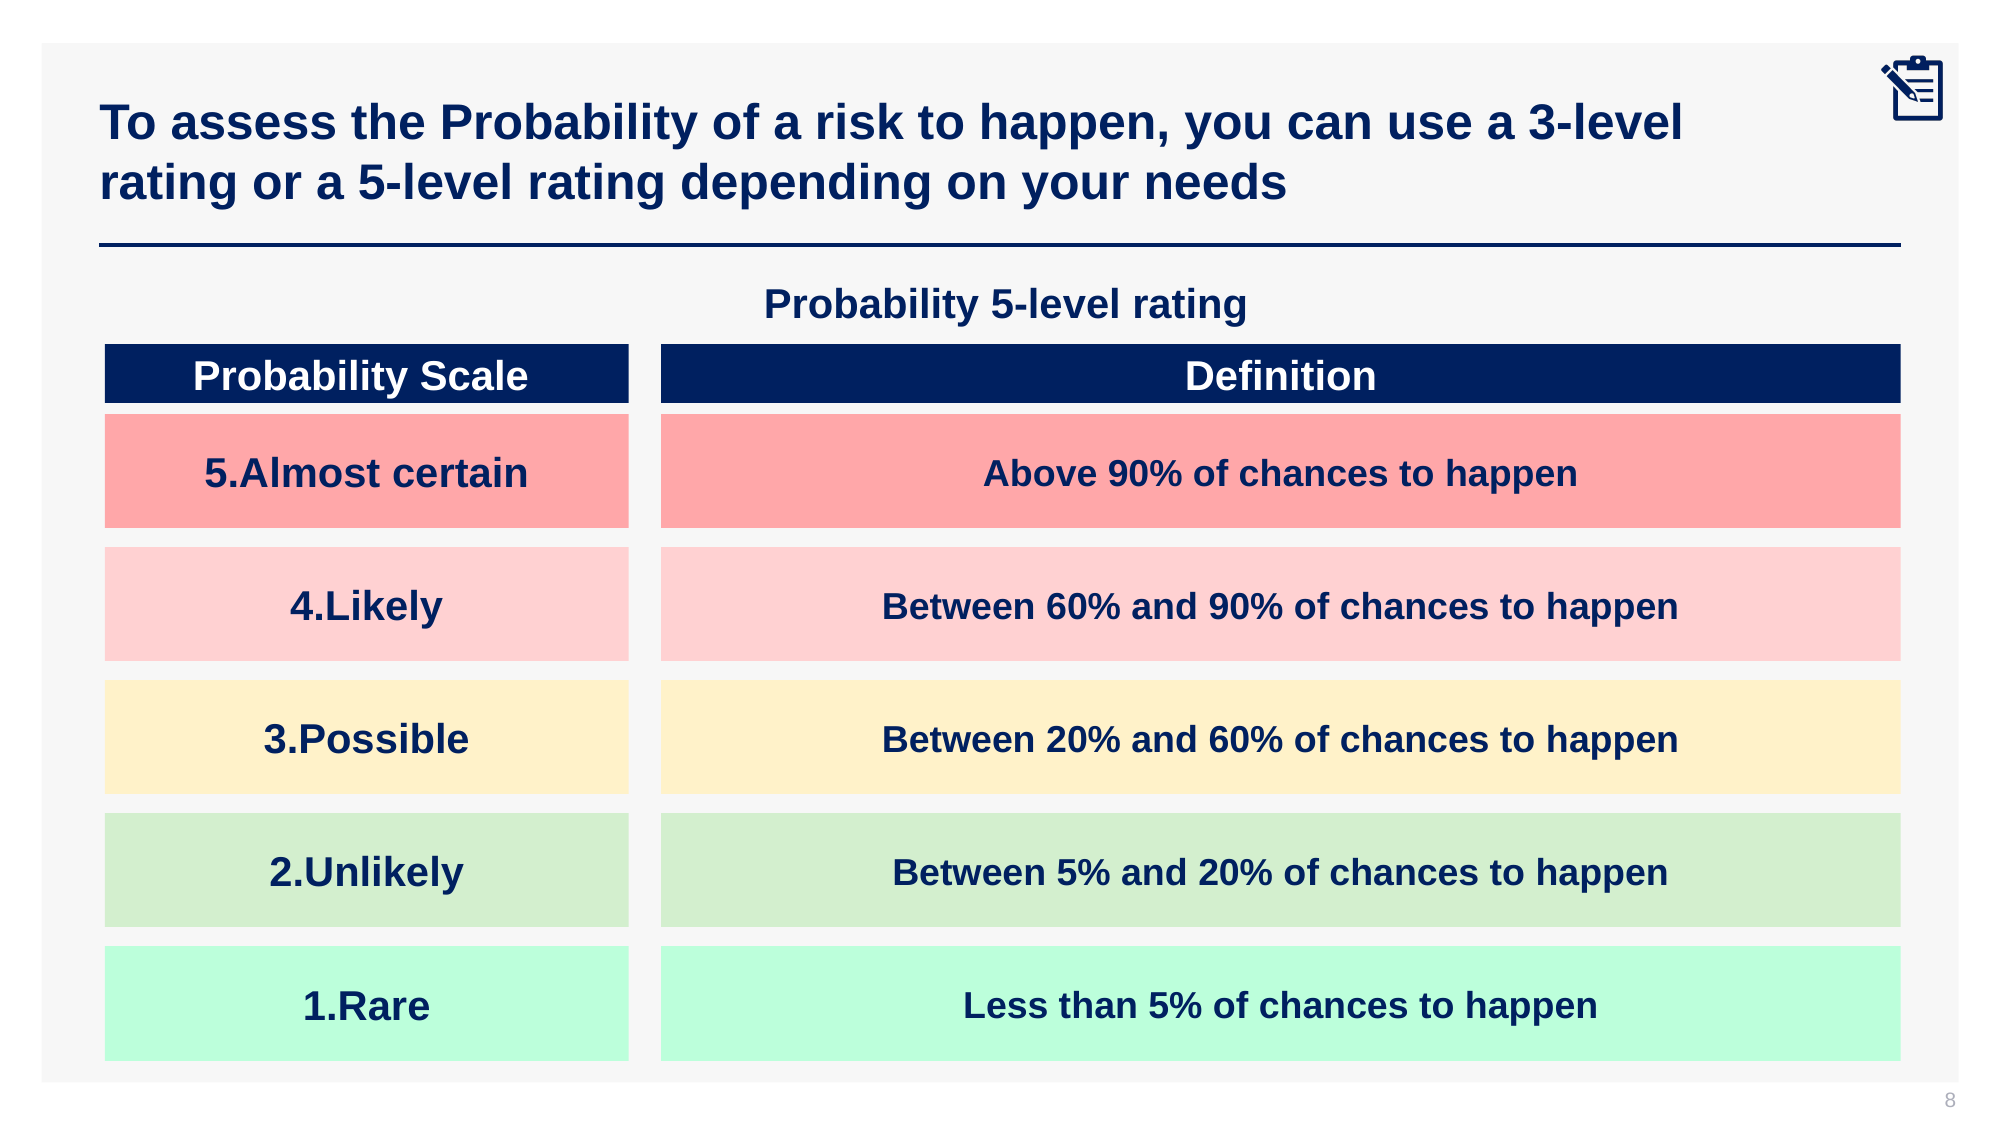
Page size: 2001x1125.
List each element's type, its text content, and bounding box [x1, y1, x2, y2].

title To assess the Probability of a risk to happen, you can use a 3-level rating or a 5-level rating depending on your needs [84, 59, 1826, 239]
slide_number 8 [1506, 1088, 1957, 1119]
picture [1877, 49, 1954, 127]
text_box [104, 269, 1901, 1061]
